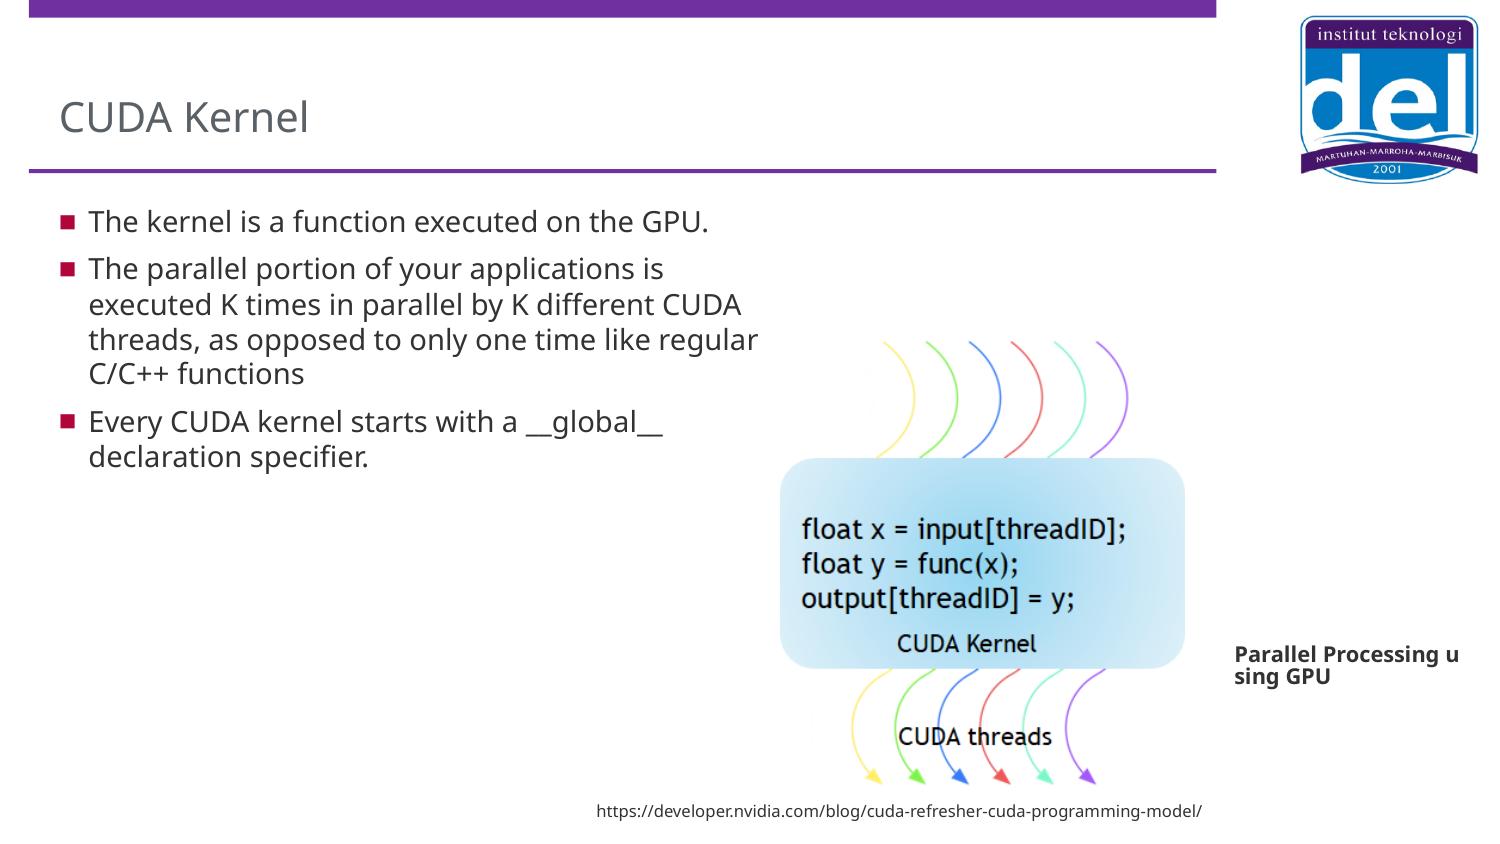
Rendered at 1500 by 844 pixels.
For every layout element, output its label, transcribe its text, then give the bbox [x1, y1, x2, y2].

title CUDA Kernel [58, 17, 1187, 170]
footer Parallel Processing using GPU [1216, 584, 1471, 670]
picture [780, 338, 1185, 789]
picture [1290, 13, 1483, 184]
text_box https://developer.nvidia.com/blog/cuda-refresher-cuda-programming-model/ [596, 801, 1253, 825]
list The kernel is a function executed on the GPU. The parallel portion of your applications is executed K times in parallel by K different CUDA threads, as opposed to only one time like regular C/C++ functions Every CUDA kernel starts with a __global__ declaration specifier. [58, 203, 781, 788]
